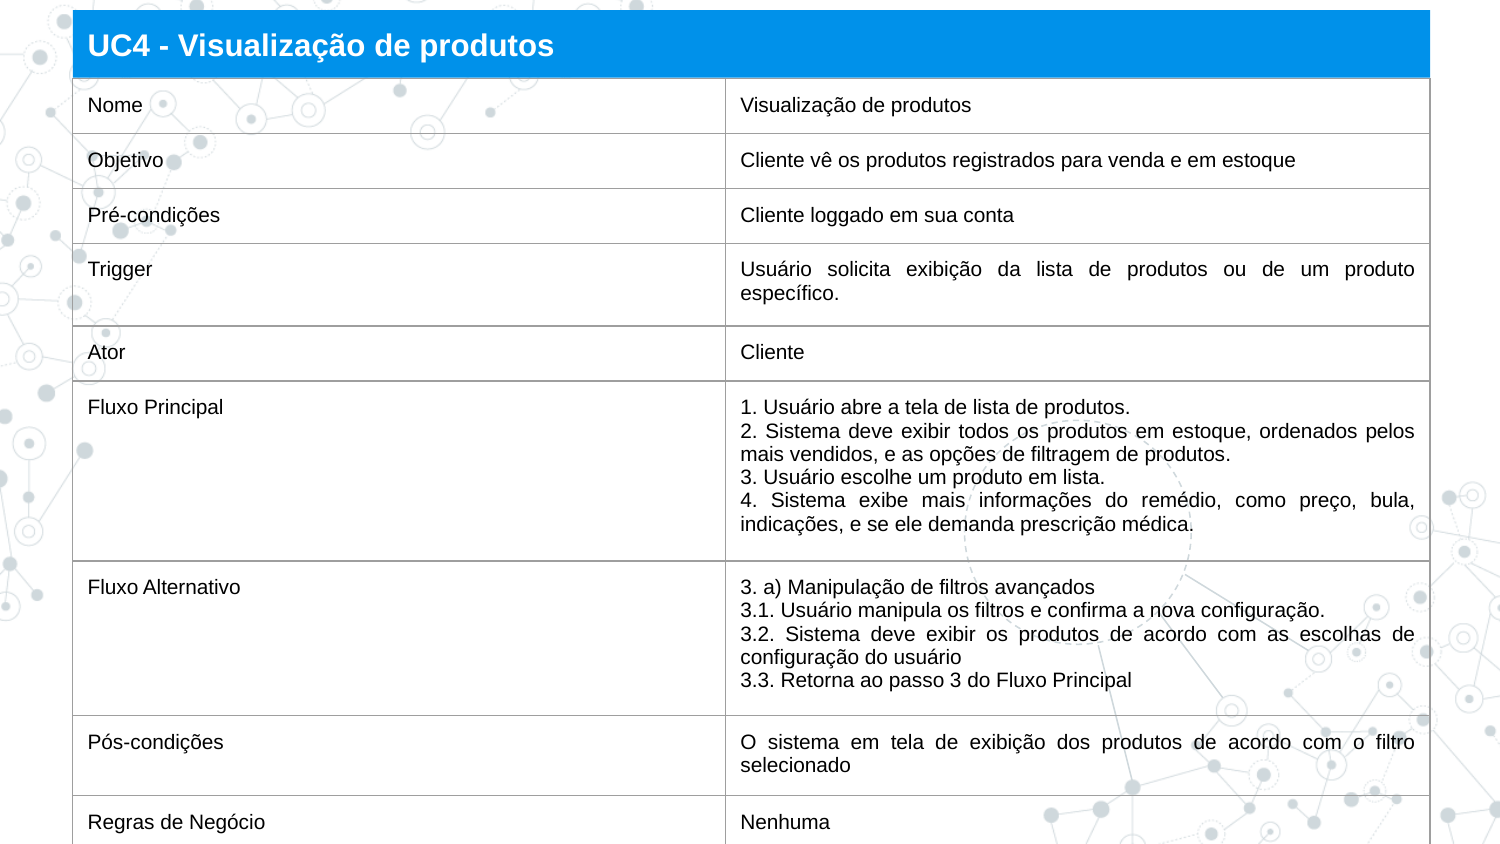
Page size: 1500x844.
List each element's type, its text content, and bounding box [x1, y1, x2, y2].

table_header Nome [73, 79, 725, 133]
table_cell Trigger [73, 244, 725, 325]
table_cell 1. Usuário abre a tela de lista de produtos. 2. Sistema deve exibir todos os produtos em estoque, ordenados pelos mais vendidos, e as opções de filtragem de produtos. 3. Usuário escolhe um produto em lista. 4. Sistema exibe mais informações do remédio, como preço, bula, indicações, e se ele demanda prescrição médica. [726, 382, 1429, 560]
table_cell Pré-condições [73, 189, 725, 243]
table_cell O sistema em tela de exibição dos produtos de acordo com o filtro selecionado [726, 716, 1429, 795]
picture [0, 0, 1500, 844]
table_cell Cliente loggado em sua conta [726, 189, 1429, 243]
table_cell Regras de Negócio [73, 796, 725, 844]
text_box UC4 - Visualização de produtos [72, 10, 1431, 78]
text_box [1097, 644, 1134, 786]
table_cell Nenhuma [726, 796, 1429, 844]
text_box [1157, 611, 1224, 698]
table_cell Pós-condições [73, 716, 725, 795]
table_cell Cliente vê os produtos registrados para venda e em estoque [726, 134, 1429, 188]
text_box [1184, 574, 1309, 651]
table_cell Usuário solicita exibição da lista de produtos ou de um produto específico. [726, 244, 1429, 325]
table_cell Fluxo Alternativo [73, 562, 725, 715]
table_cell Objetivo [73, 134, 725, 188]
table_cell 3. a) Manipulação de filtros avançados 3.1. Usuário manipula os filtros e confirma a nova configuração. 3.2. Sistema deve exibir os produtos de acordo com as escolhas de configuração do usuário 3.3. Retorna ao passo 3 do Fluxo Principal [726, 562, 1429, 715]
table_cell Fluxo Principal [73, 382, 725, 560]
table_cell Cliente [726, 327, 1429, 380]
table_cell Ator [73, 327, 725, 380]
table_header Visualização de produtos [726, 79, 1429, 133]
